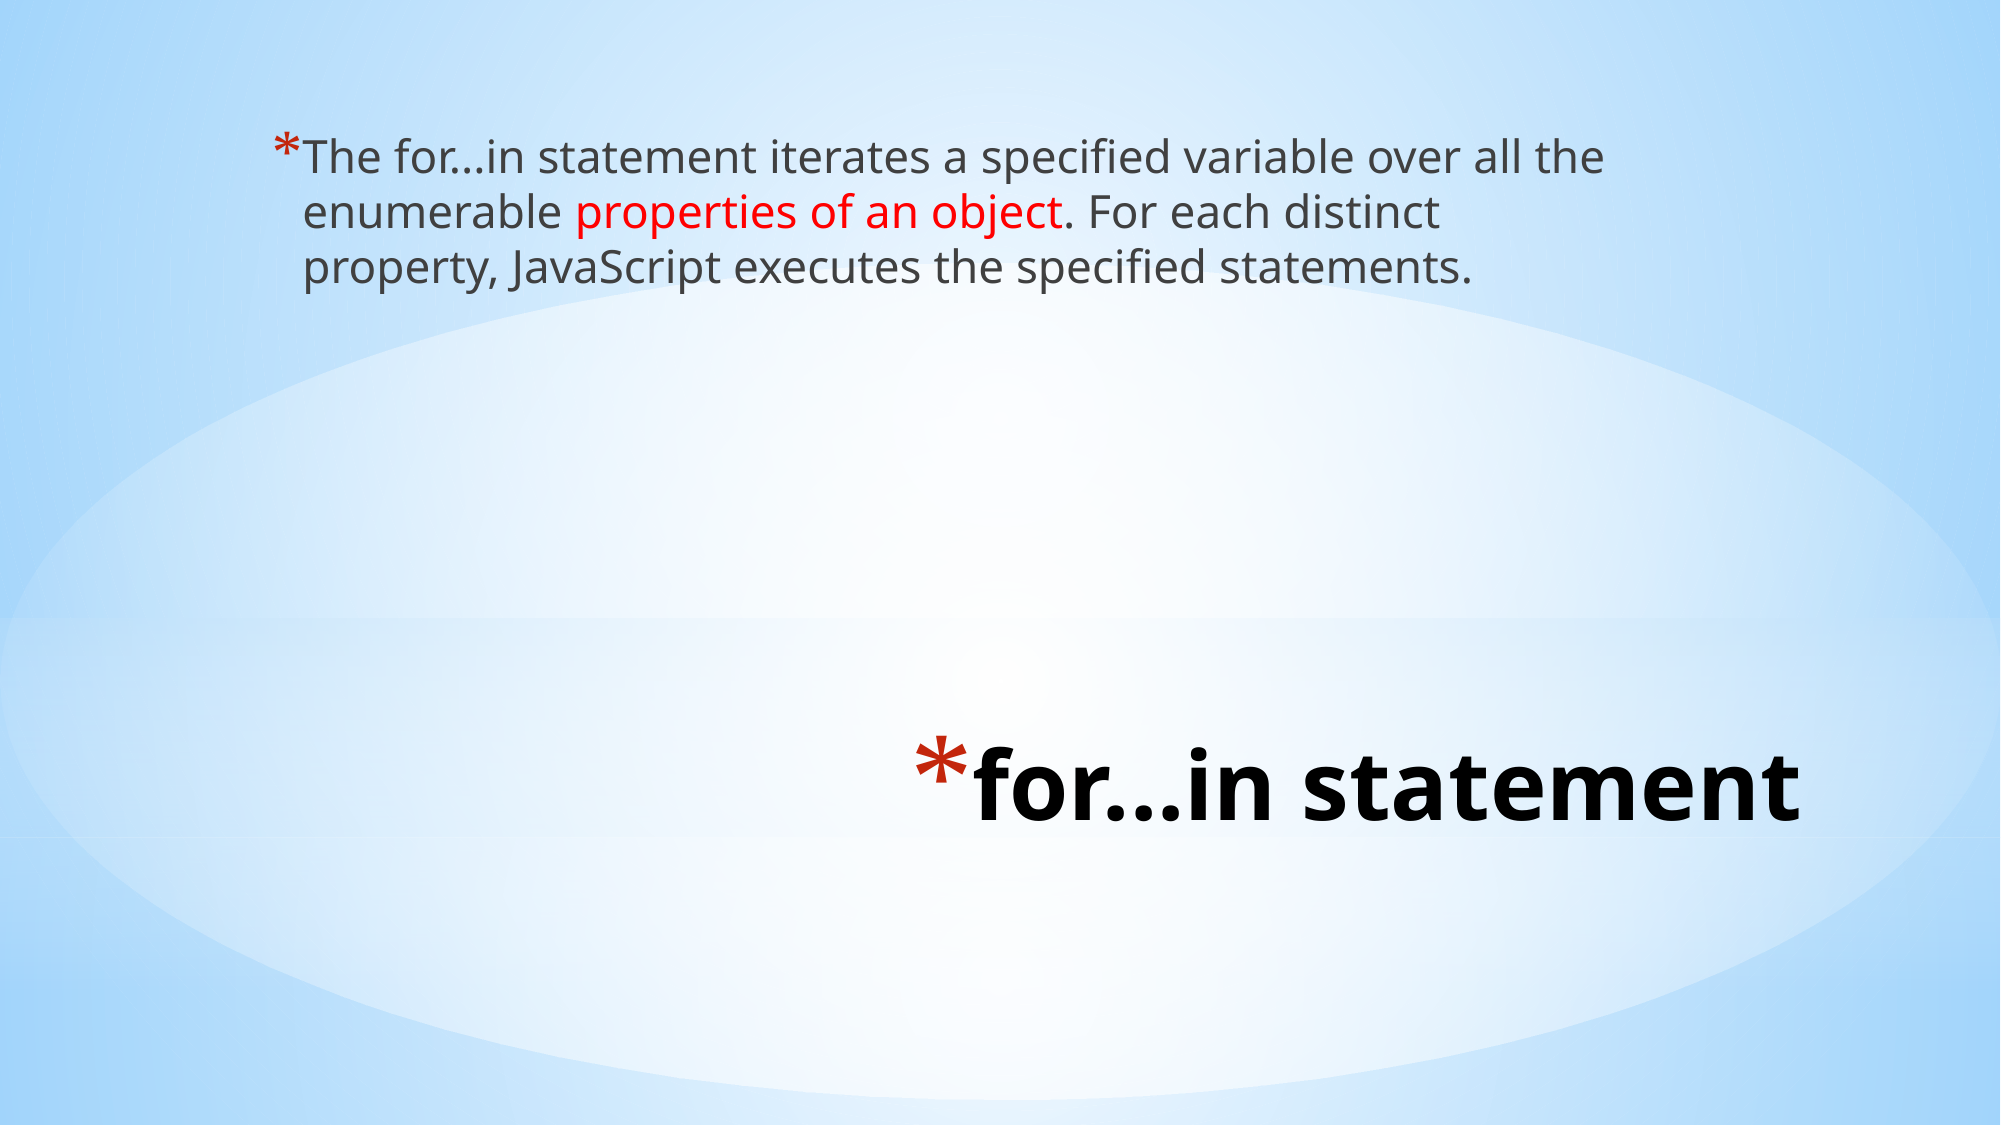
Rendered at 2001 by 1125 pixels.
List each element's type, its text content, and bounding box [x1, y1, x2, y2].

title for...in statement [392, 717, 1817, 905]
list The for...in statement iterates a specified variable over all the enumerable properties of an object. For each distinct property, JavaScript executes the specified statements. [249, 120, 1650, 690]
